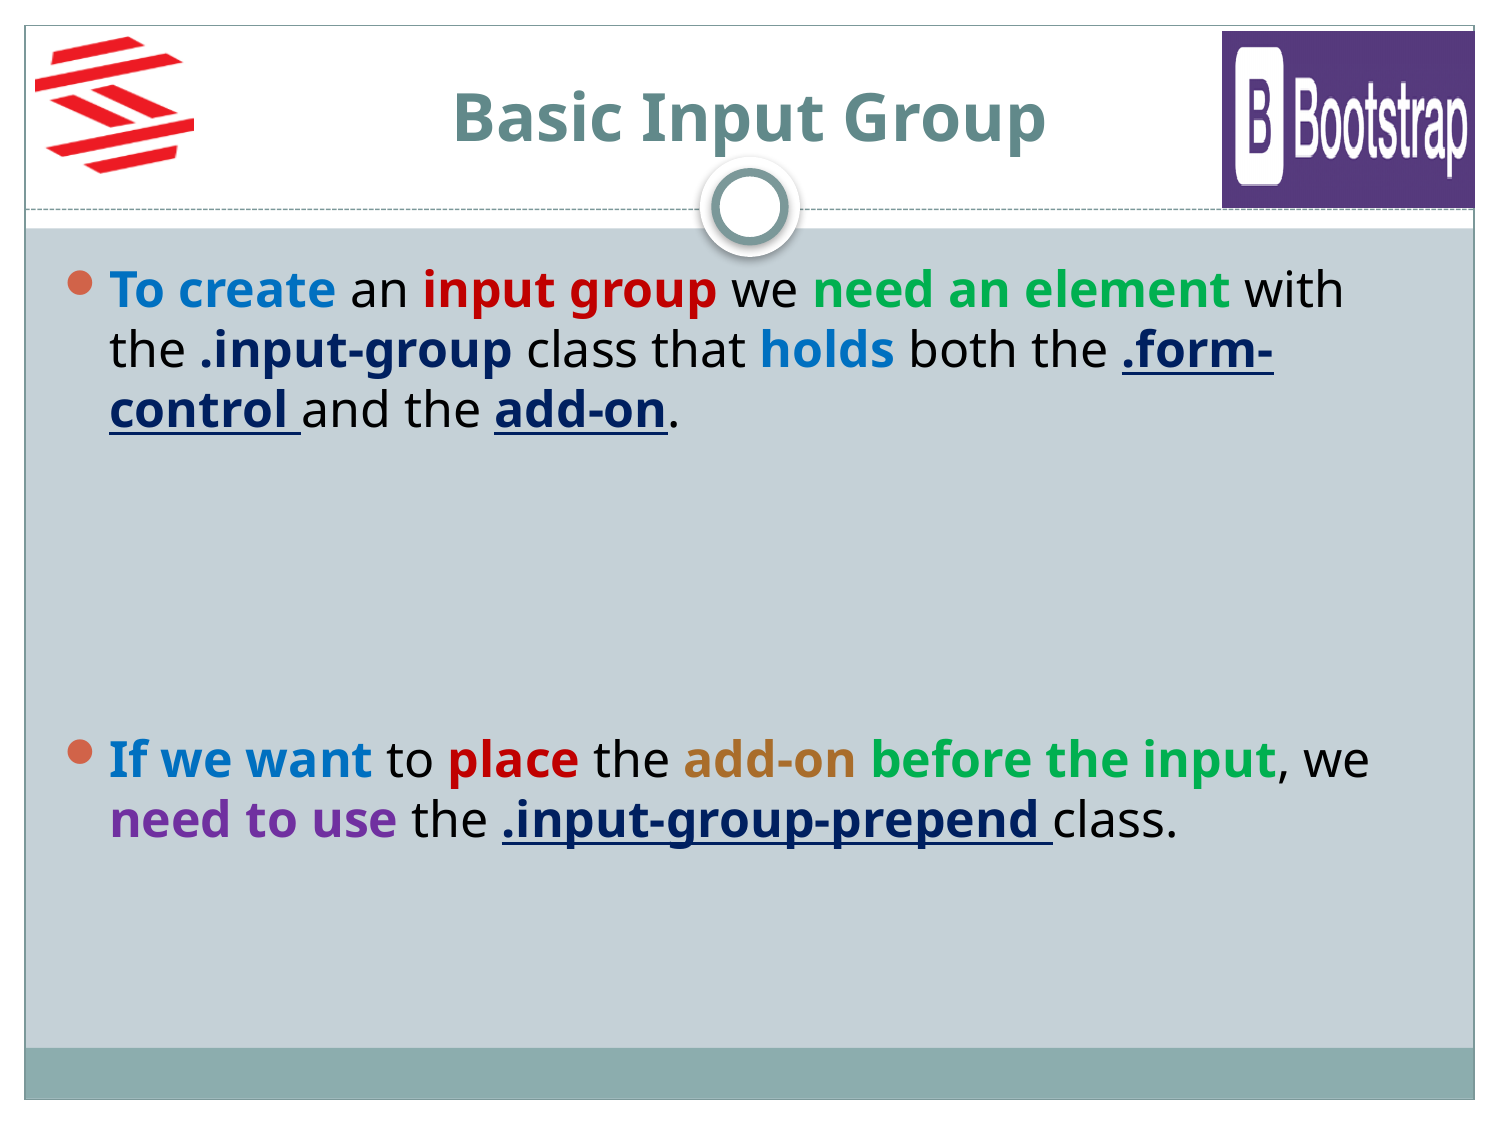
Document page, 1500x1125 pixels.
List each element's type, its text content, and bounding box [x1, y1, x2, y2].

picture [34, 34, 194, 180]
picture [1222, 31, 1475, 209]
title Basic Input Group [199, 37, 1216, 162]
list To create an input group we need an element with the .input-group class that holds both the .form-control and the add-on. If we want to place the add-on before the input, we need to use the .input-group-prepend class. [49, 250, 1445, 1001]
